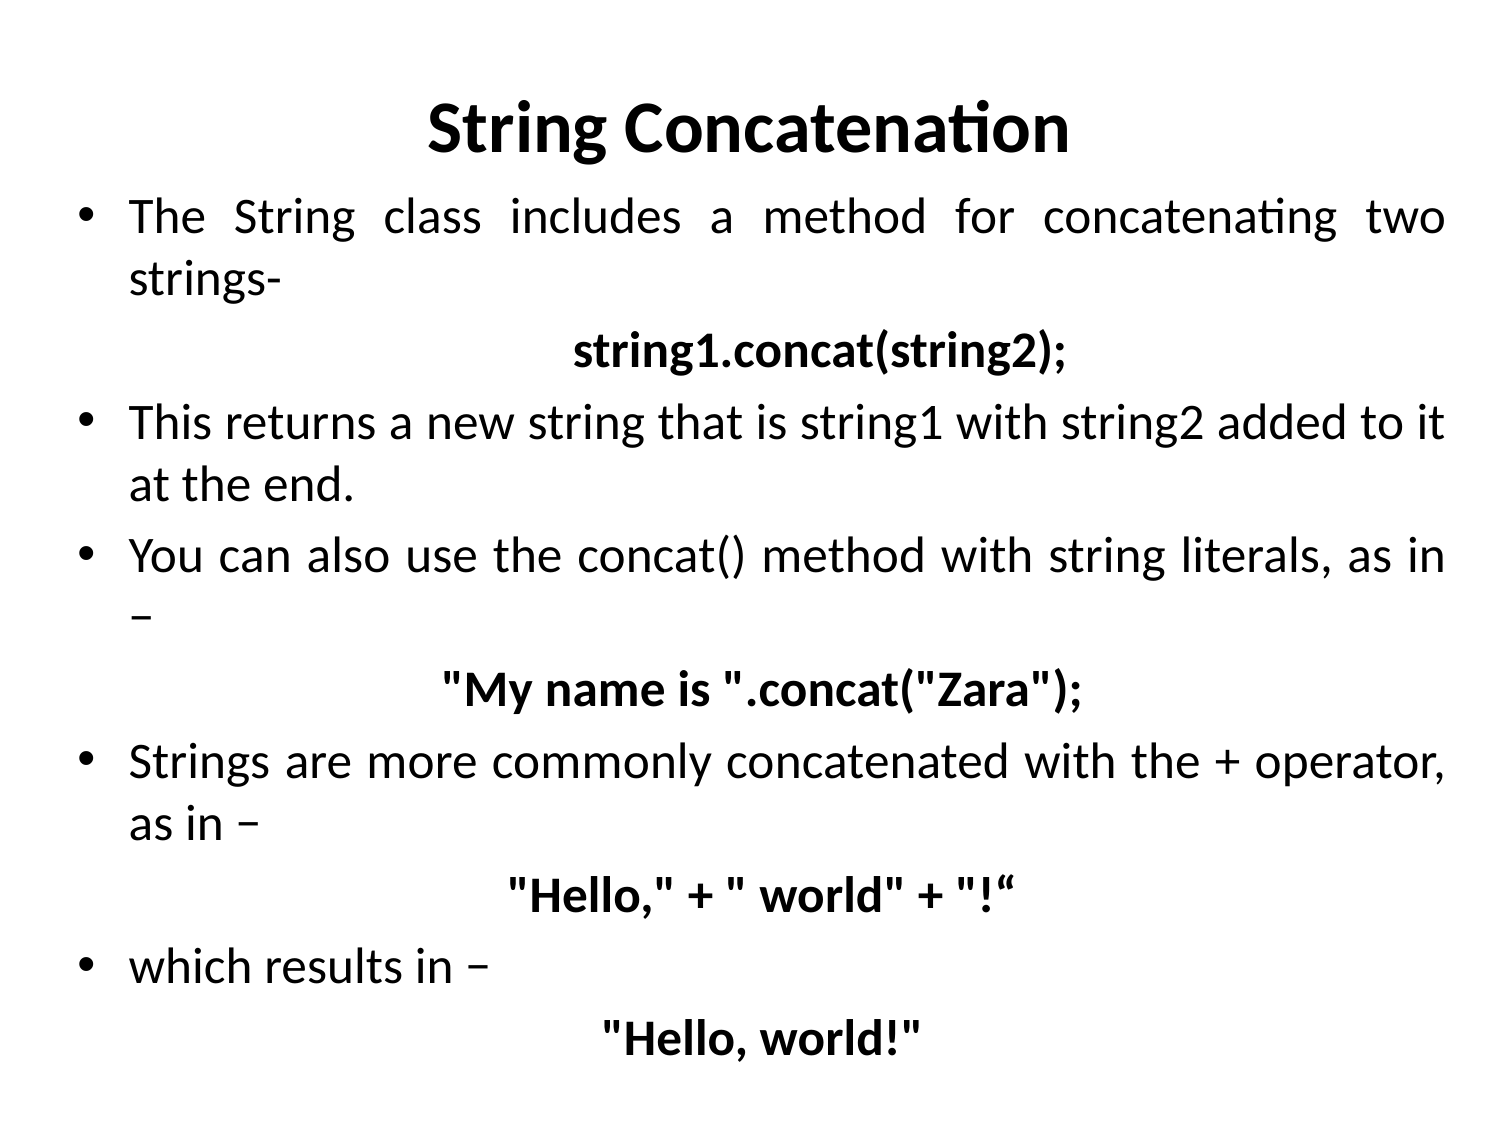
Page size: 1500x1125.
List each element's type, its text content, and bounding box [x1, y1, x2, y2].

title String Concatenation [75, 70, 1425, 174]
list The String class includes a method for concatenating two strings- string1.concat(string2); This returns a new string that is string1 with string2 added to it at the end. You can also use the concat() method with string literals, as in − "My name is ".concat("Zara"); Strings are more commonly concatenated with the + operator, as in − "Hello," + " world" + "!“ which results in − "Hello, world!" [62, 174, 1463, 1075]
